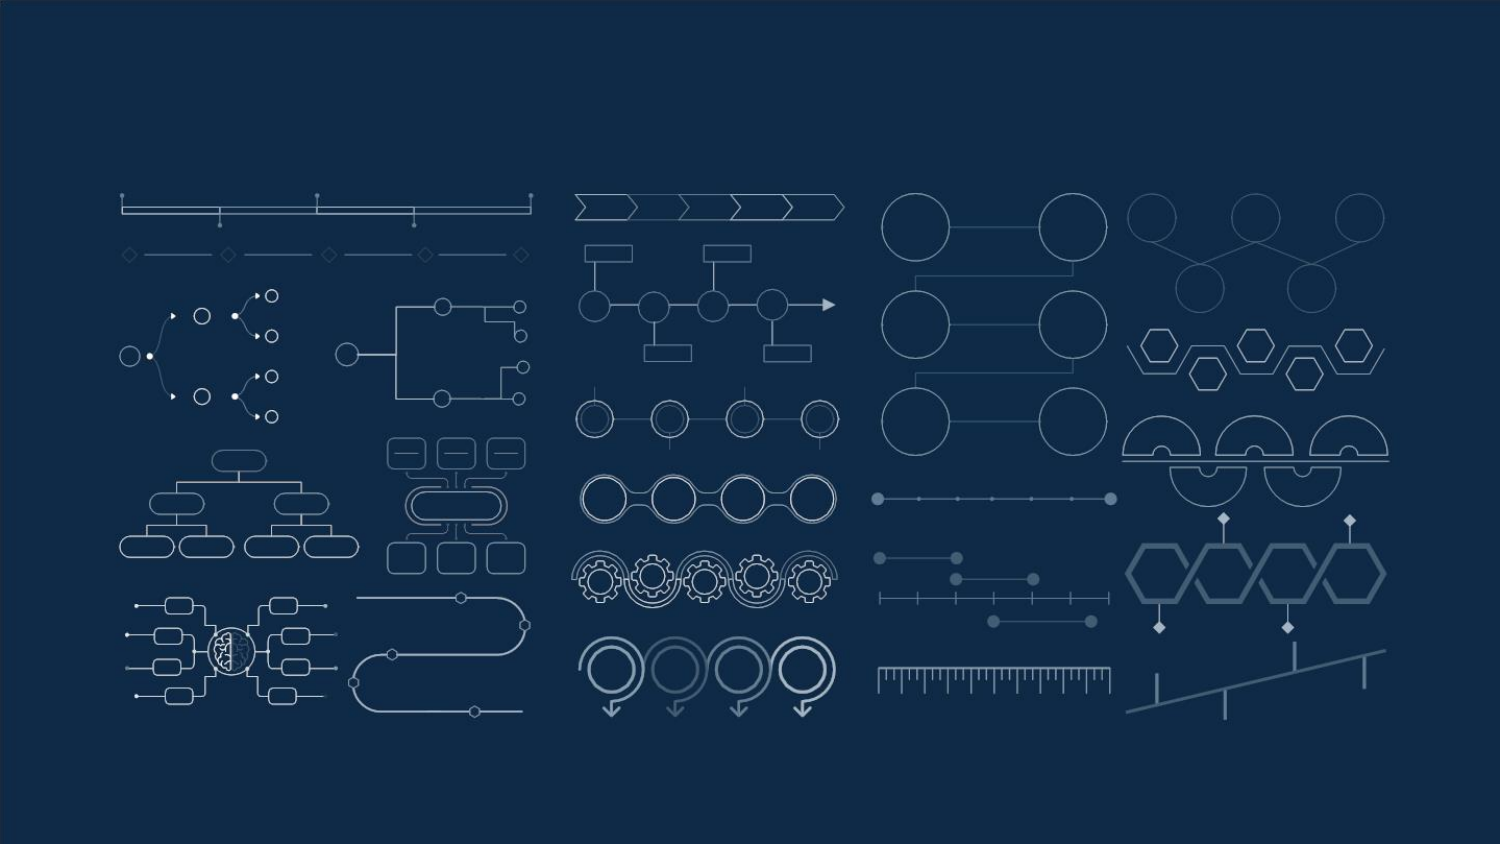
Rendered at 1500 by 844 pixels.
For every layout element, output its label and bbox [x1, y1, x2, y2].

text_box [0, 0, 1500, 844]
